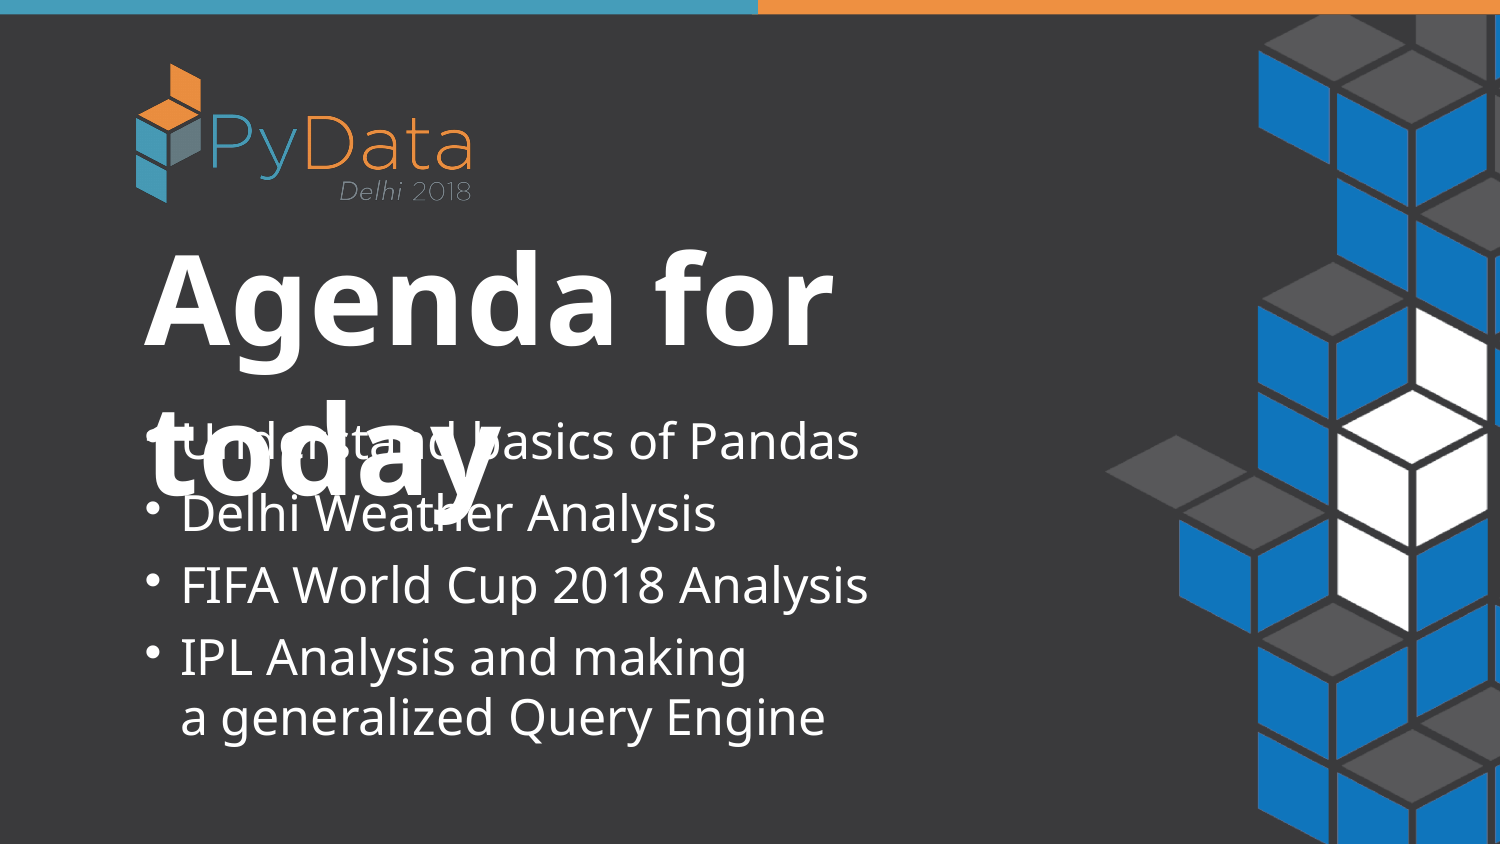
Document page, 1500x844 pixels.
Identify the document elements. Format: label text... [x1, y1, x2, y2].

picture [136, 63, 472, 211]
picture [1093, 15, 1500, 844]
text_box Agenda for today [129, 212, 1217, 368]
text_box Understand basics of Pandas Delhi Weather Analysis FIFA World Cup 2018 Analysis IPL Analysis and making a generalized Query Engine [129, 402, 910, 733]
